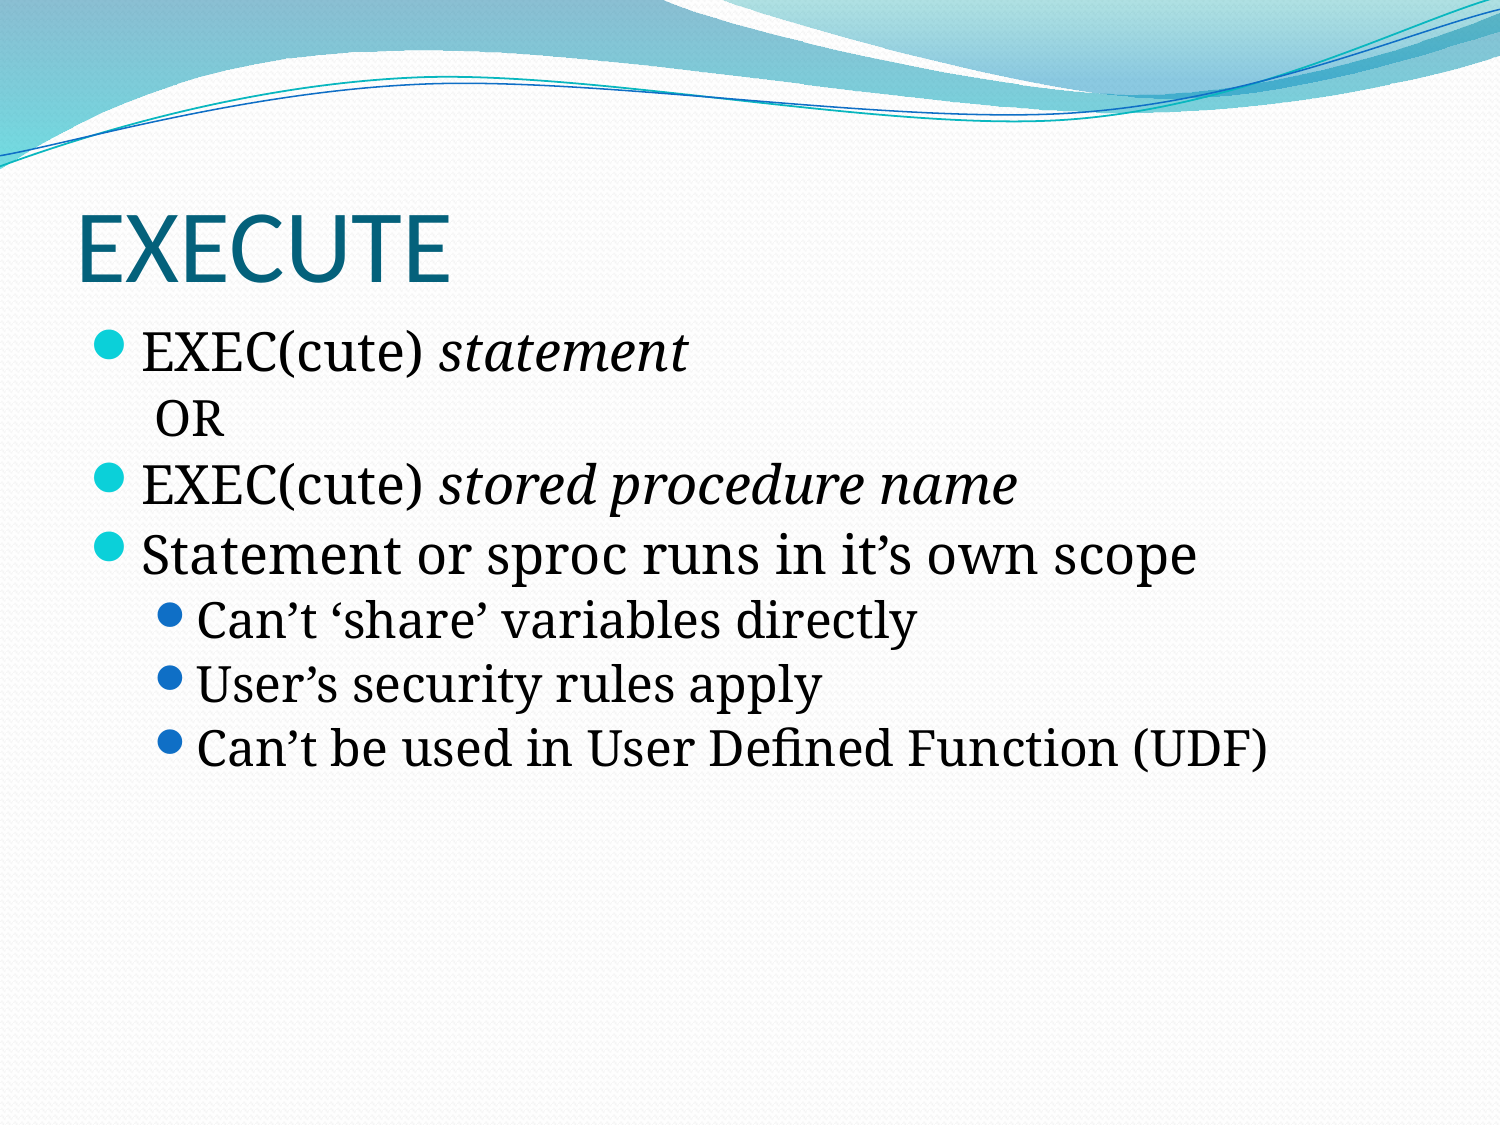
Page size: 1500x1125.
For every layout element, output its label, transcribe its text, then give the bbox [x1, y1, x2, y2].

list EXEC(cute) statement OR EXEC(cute) stored procedure name Statement or sproc runs in it’s own scope Can’t ‘share’ variables directly User’s security rules apply Can’t be used in User Defined Function (UDF) [75, 317, 1425, 1038]
title EXECUTE [75, 115, 1425, 303]
